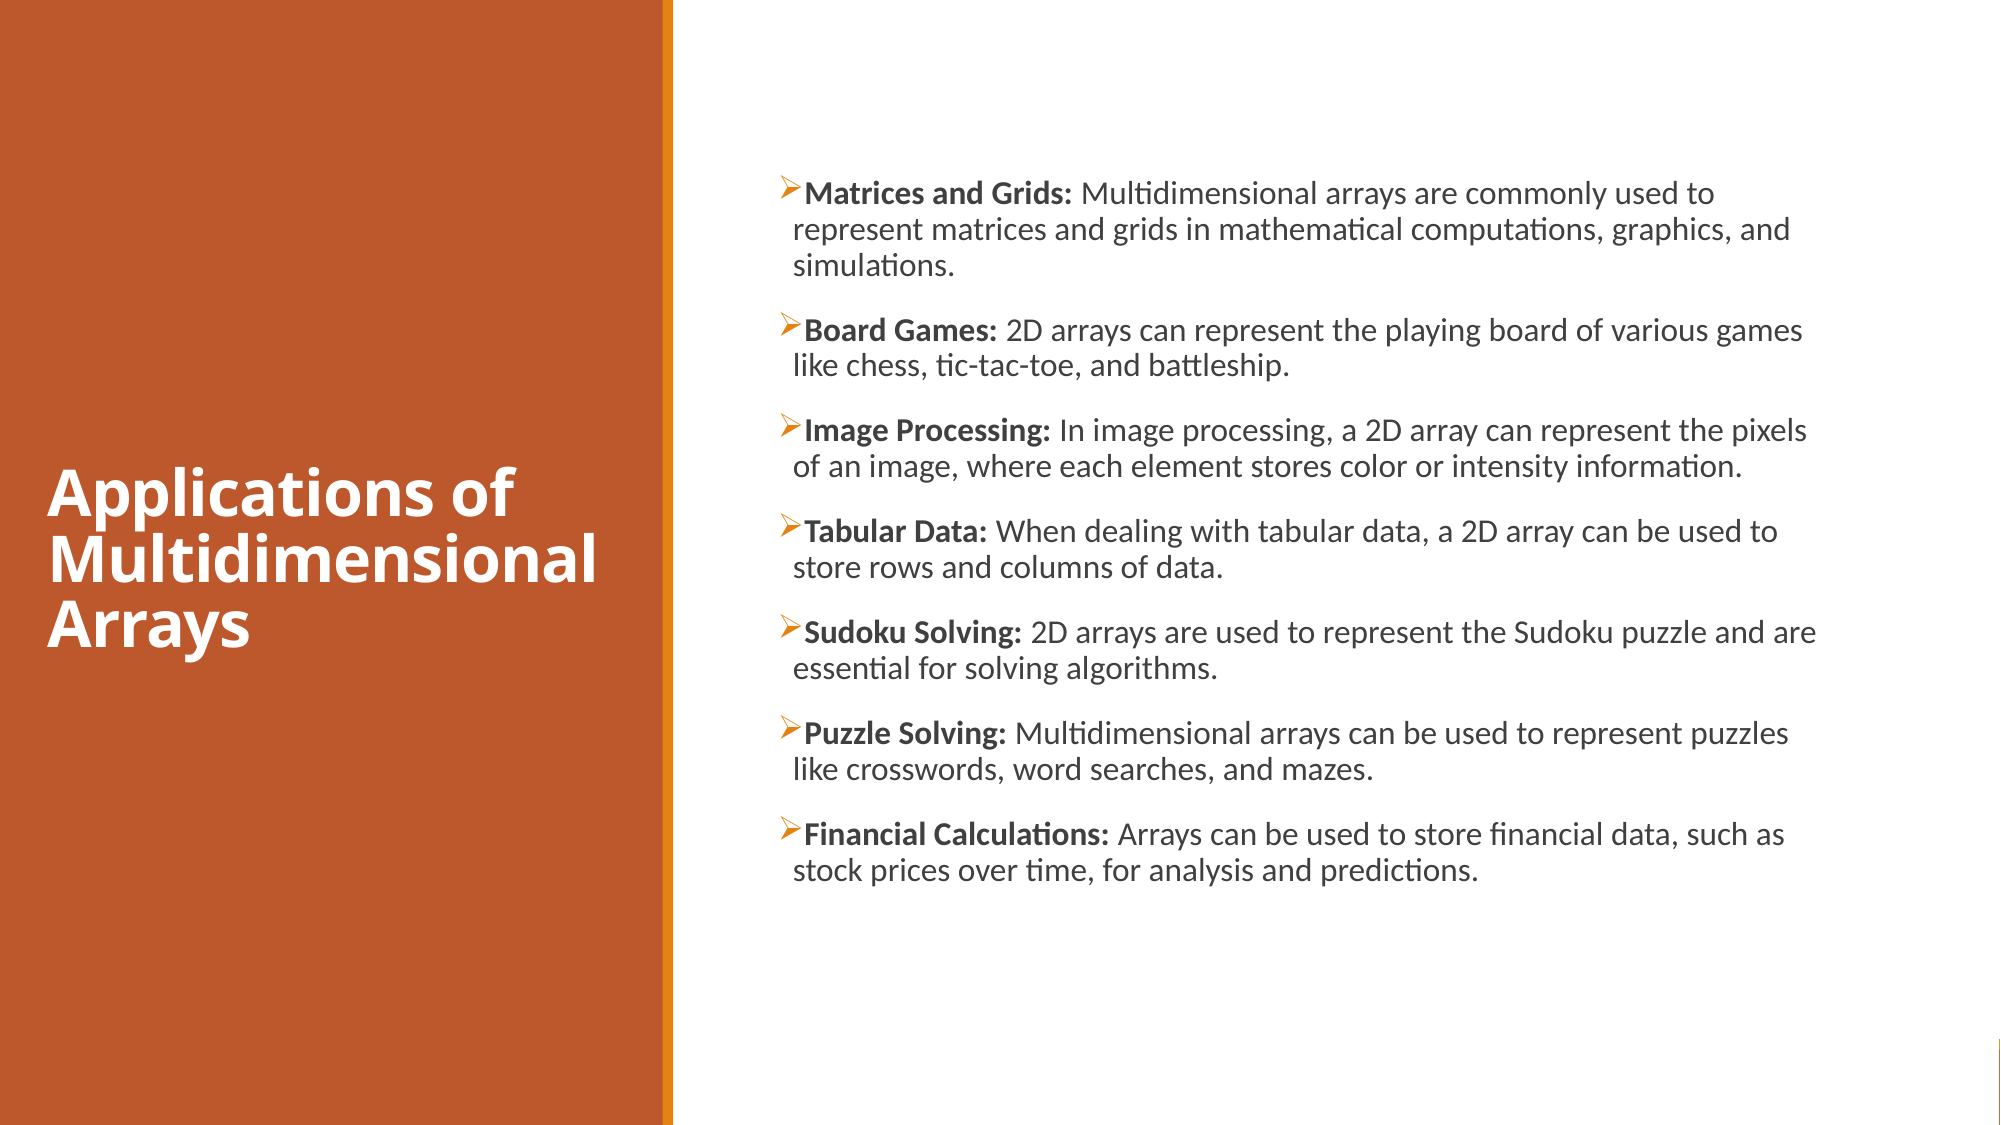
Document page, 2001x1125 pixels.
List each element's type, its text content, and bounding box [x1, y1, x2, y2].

text_box [0, 0, 661, 1125]
title Applications of Multidimensional Arrays [32, 99, 636, 1026]
text_box [674, 0, 2000, 1125]
list Matrices and Grids: Multidimensional arrays are commonly used to represent matrices and grids in mathematical computations, graphics, and simulations. Board Games: 2D arrays can represent the playing board of various games like chess, tic-tac-toe, and battleship. Image Processing: In image processing, a 2D array can represent the pixels of an image, where each element stores color or intensity information. Tabular Data: When dealing with tabular data, a 2D array can be used to store rows and columns of data. Sudoku Solving: 2D arrays are used to represent the Sudoku puzzle and are essential for solving algorithms. Puzzle Solving: Multidimensional arrays can be used to represent puzzles like crosswords, word searches, and mazes. Financial Calculations: Arrays can be used to store financial data, such as stock prices over time, for analysis and predictions. [777, 99, 1830, 1026]
text_box [661, 0, 674, 1125]
